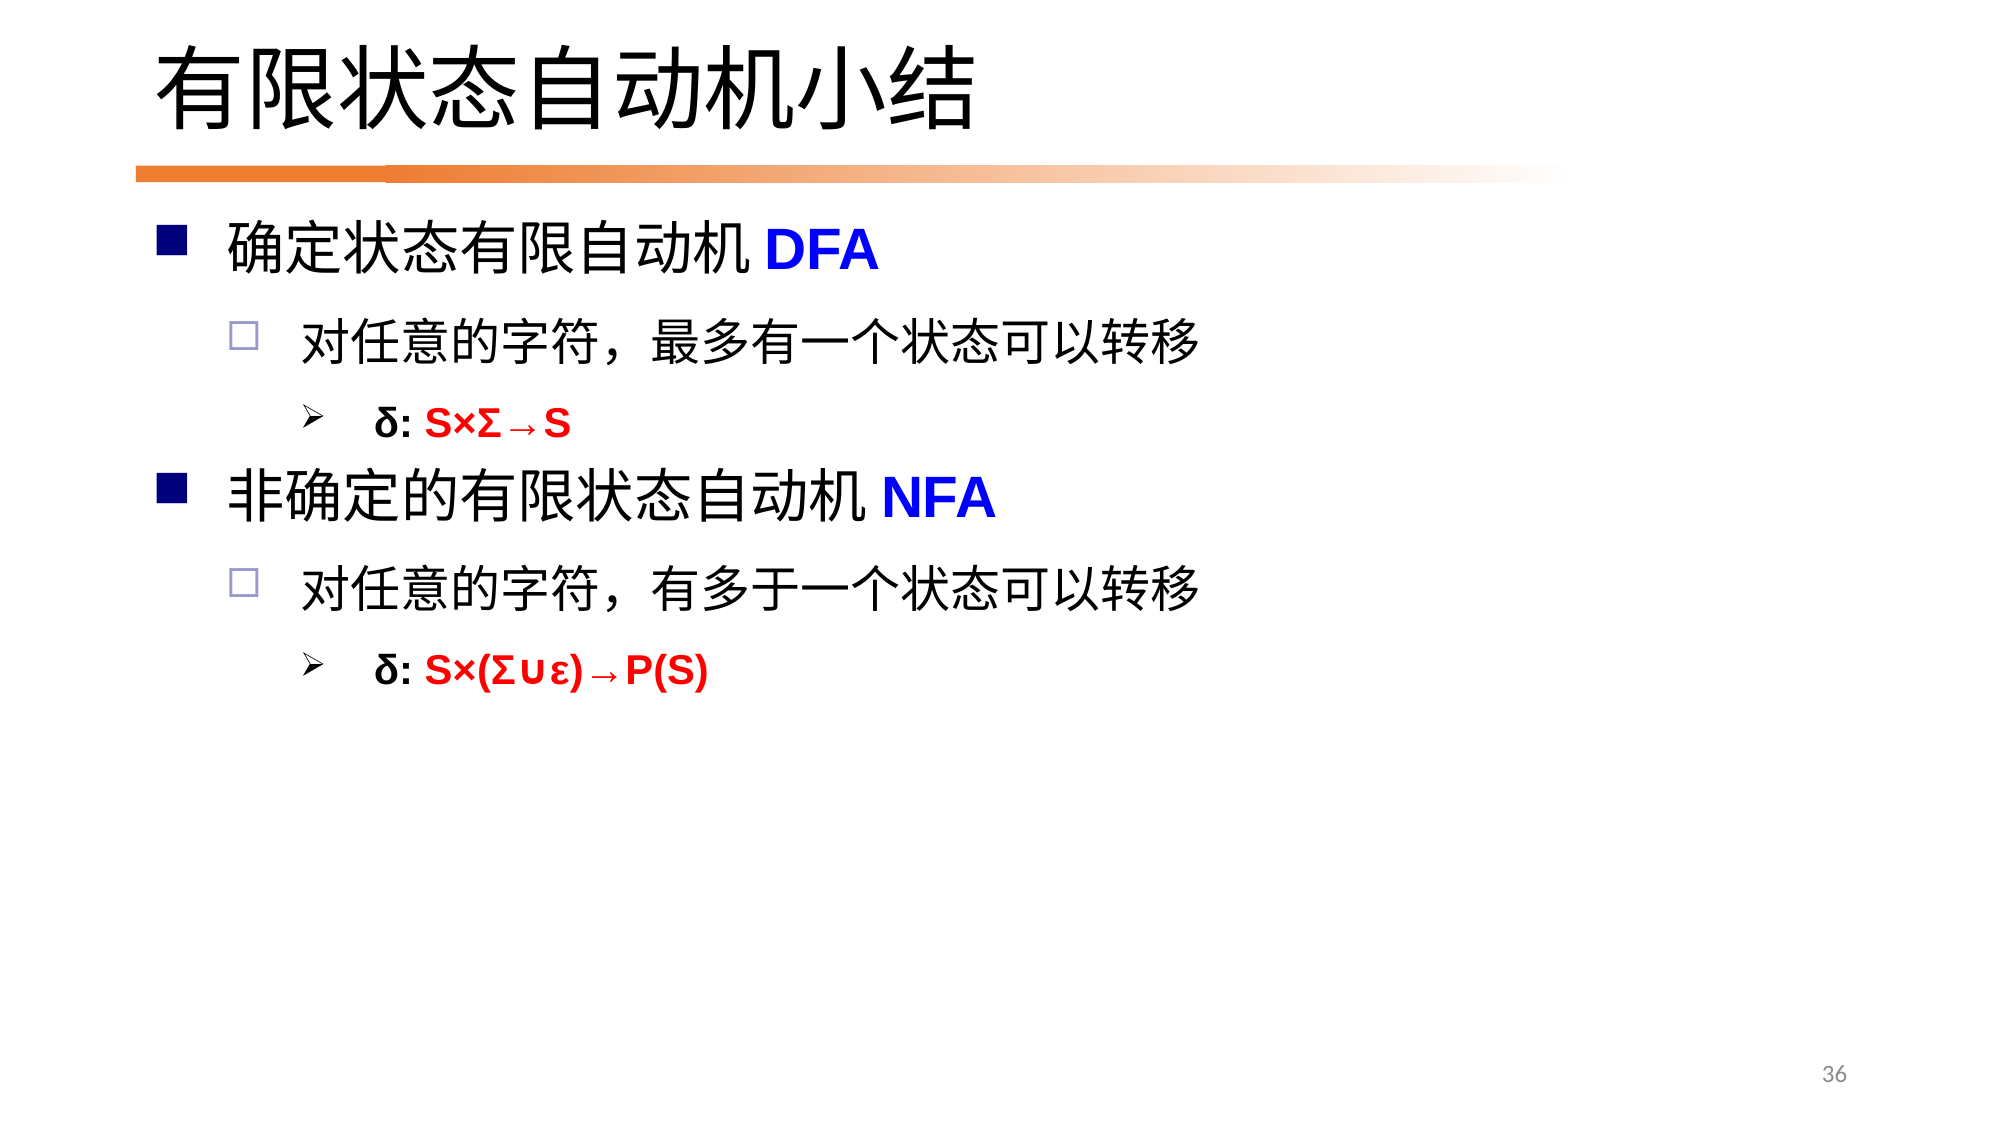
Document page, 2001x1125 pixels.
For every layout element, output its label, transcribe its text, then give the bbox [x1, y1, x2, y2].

list 确定状态有限自动机DFA 对任意的字符，最多有一个状态可以转移 δ: S×Σ→S 非确定的有限状态自动机NFA 对任意的字符，有多于一个状态可以转移 δ: S×(Σ∪ε)→P(S) [137, 211, 1863, 1018]
title 有限状态自动机小结 [138, 25, 1810, 160]
slide_number 36 [1412, 1042, 1863, 1103]
